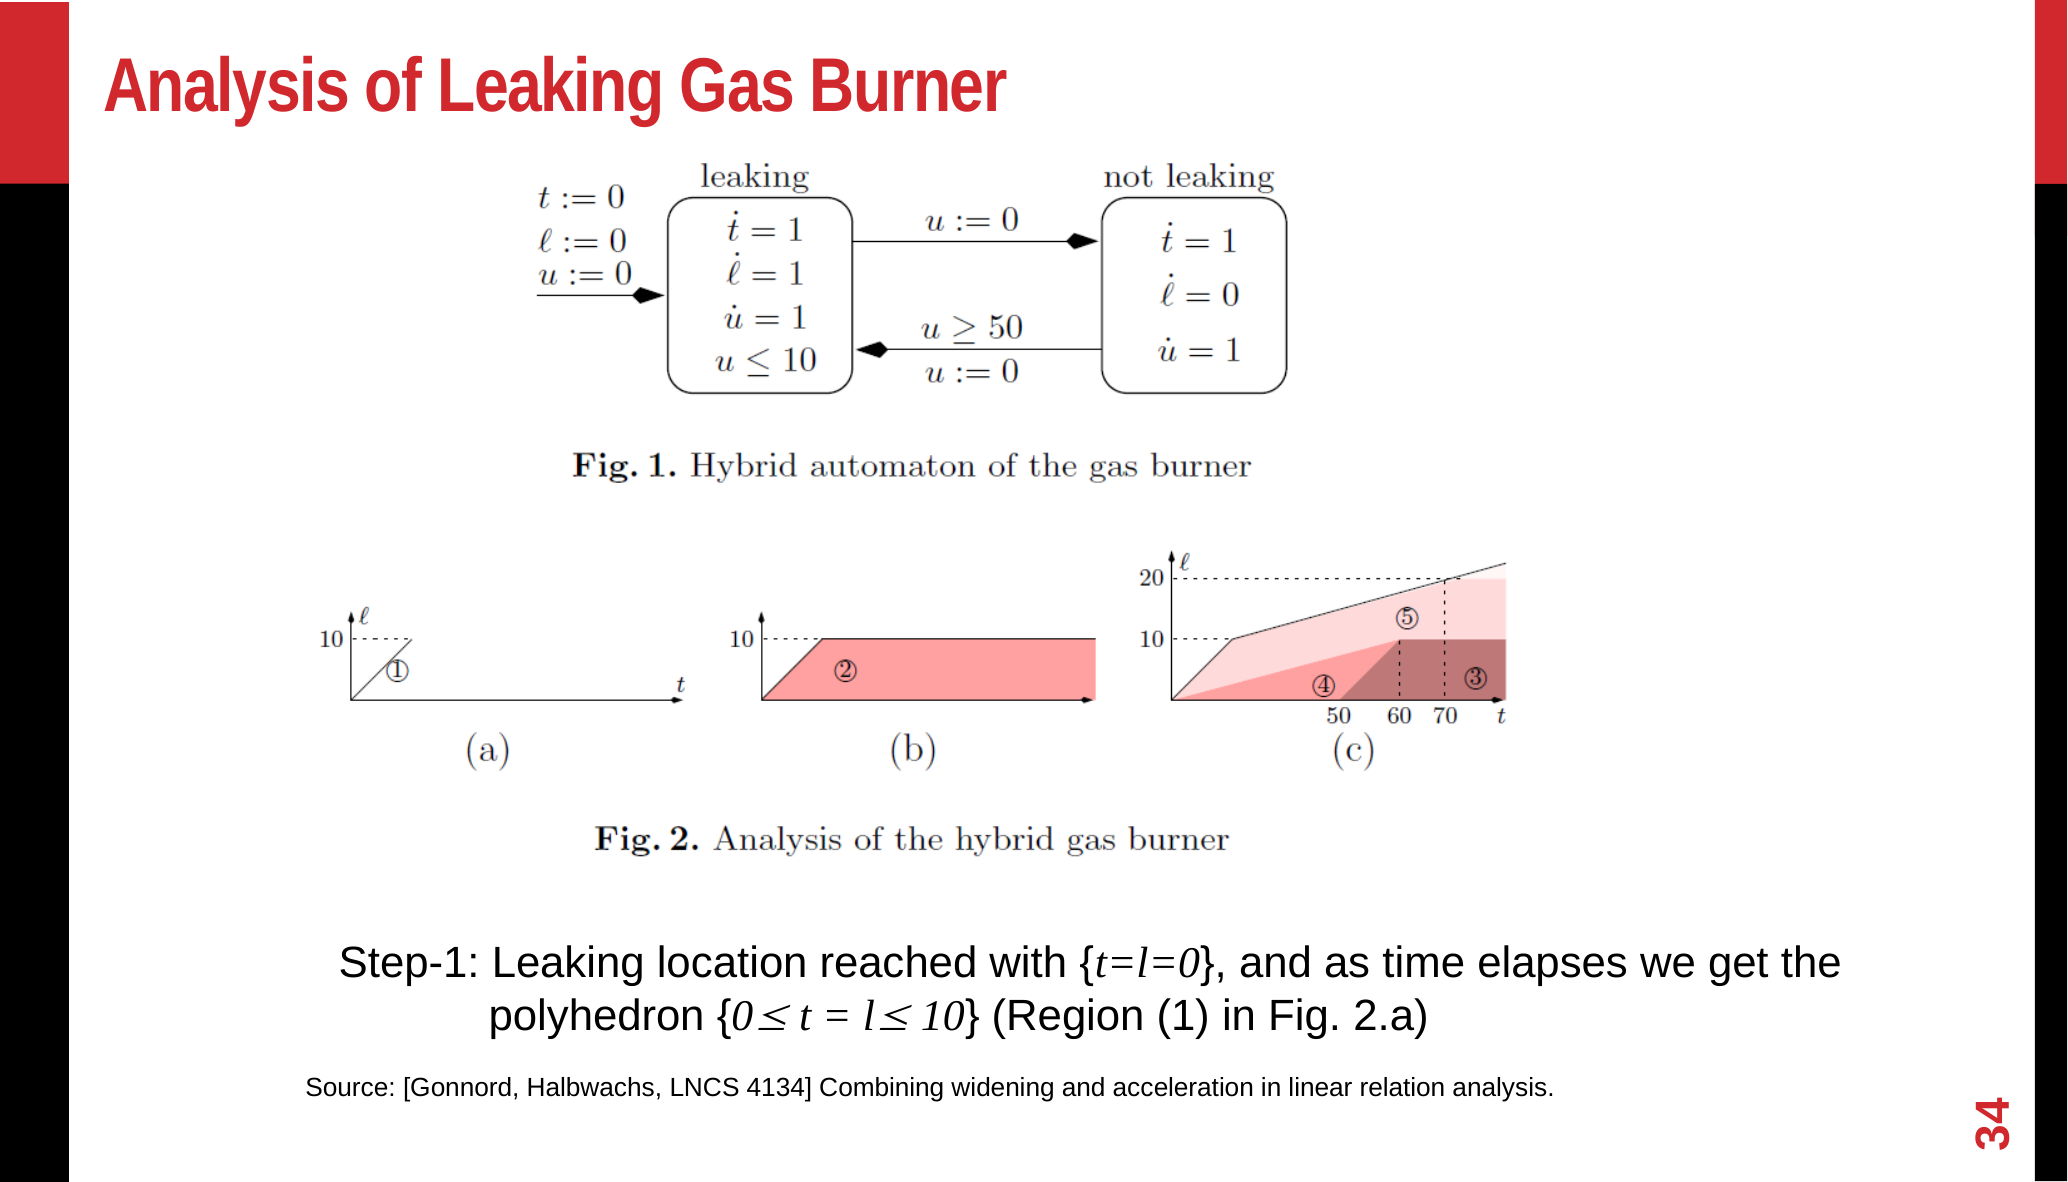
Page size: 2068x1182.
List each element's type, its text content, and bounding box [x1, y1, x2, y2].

text_box Source: [Gonnord, Halbwachs, LNCS 4134] Combining widening and acceleration in linear relation analysis. [290, 1063, 1576, 1110]
picture [303, 146, 1608, 899]
title Analysis of Leaking Gas Burner [86, 26, 2016, 135]
slide_number 34 [1963, 1046, 2016, 1169]
text_box Step-1: Leaking location reached with {t=l=0}, and as time elapses we get the polyhedron {0 t = l 10} (Region (1) in Fig. 2.a) [323, 926, 1858, 1047]
